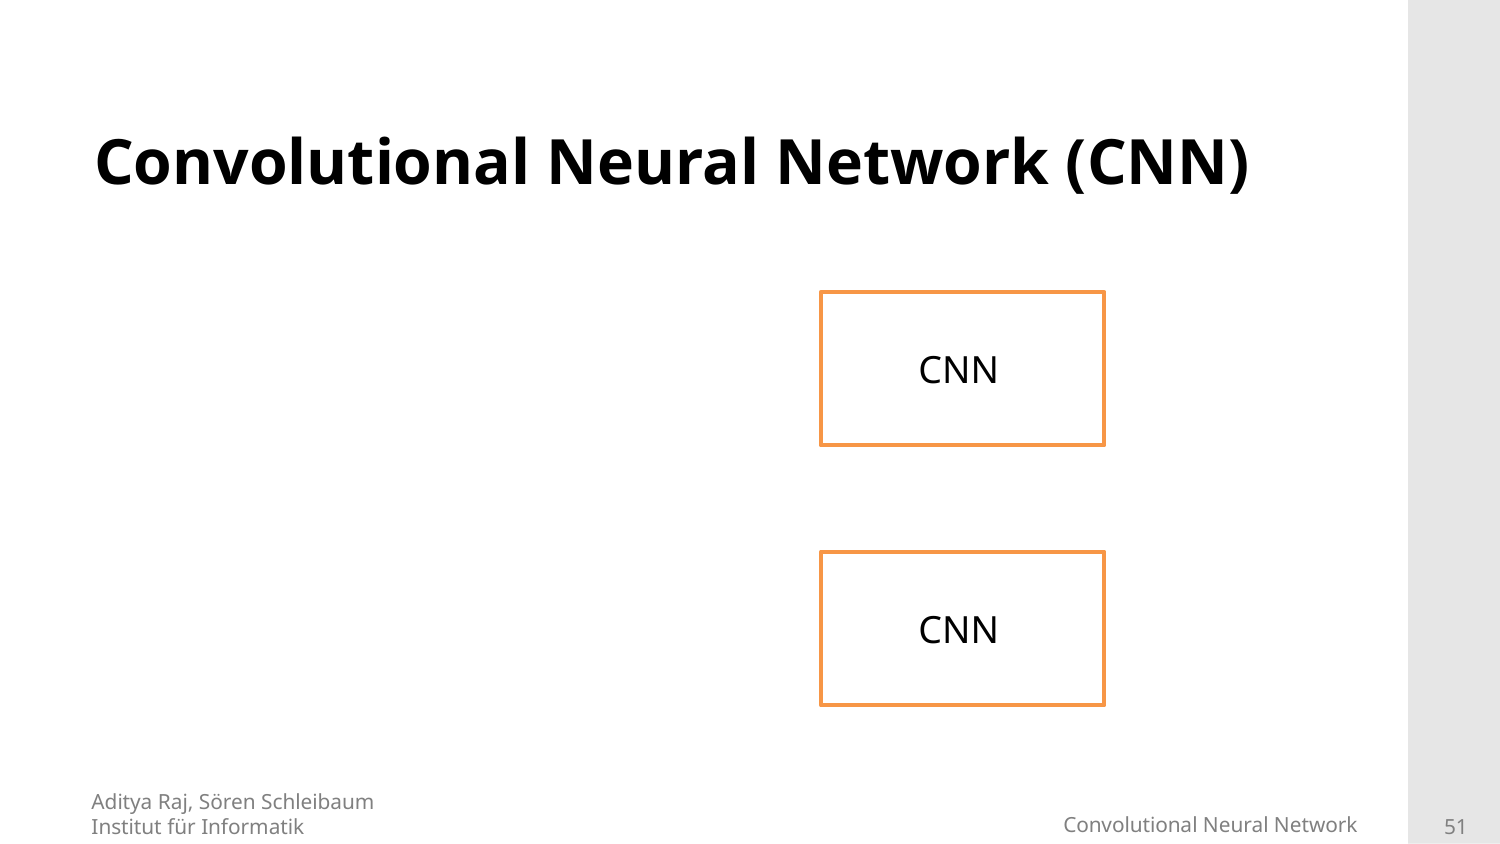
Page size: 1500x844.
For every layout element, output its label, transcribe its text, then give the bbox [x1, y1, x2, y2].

picture [160, 244, 1294, 742]
title Convolutional Neural Network (CNN) [79, 114, 1375, 201]
